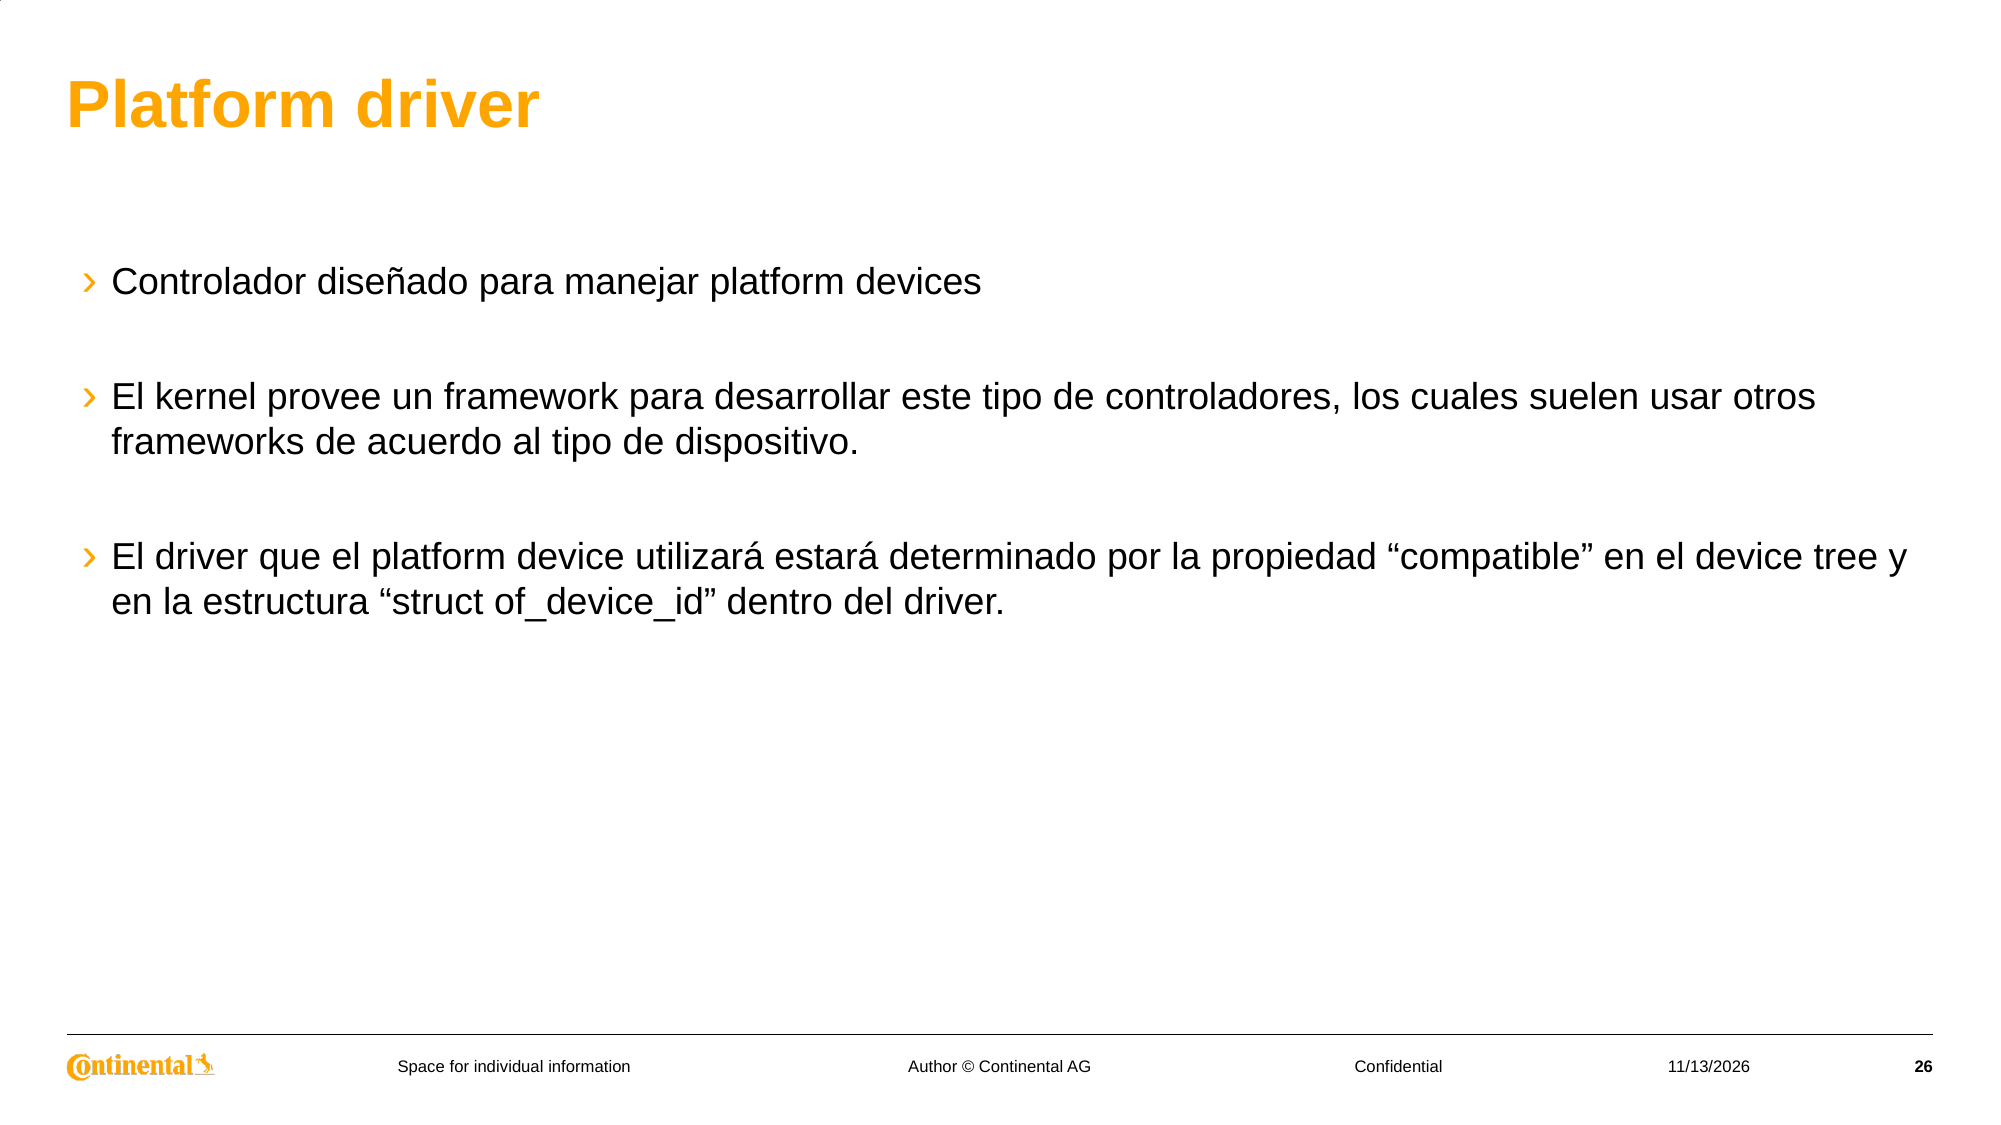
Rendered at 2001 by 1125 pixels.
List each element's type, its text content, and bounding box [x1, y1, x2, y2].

slide_number 26 [1850, 1053, 1933, 1079]
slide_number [1590, 1053, 1751, 1079]
text_box Controlador diseñado para manejar platform devices El kernel provee un framework para desarrollar este tipo de controladores, los cuales suelen usar otros frameworks de acuerdo al tipo de dispositivo. El driver que el platform device utilizará estará determinado por la propiedad “compatible” en el device tree y en la estructura “struct of_device_id” dentro del driver. [66, 249, 1933, 1000]
footer Author © Continental AG [793, 1053, 1207, 1079]
title Platform driver [66, 62, 1933, 216]
